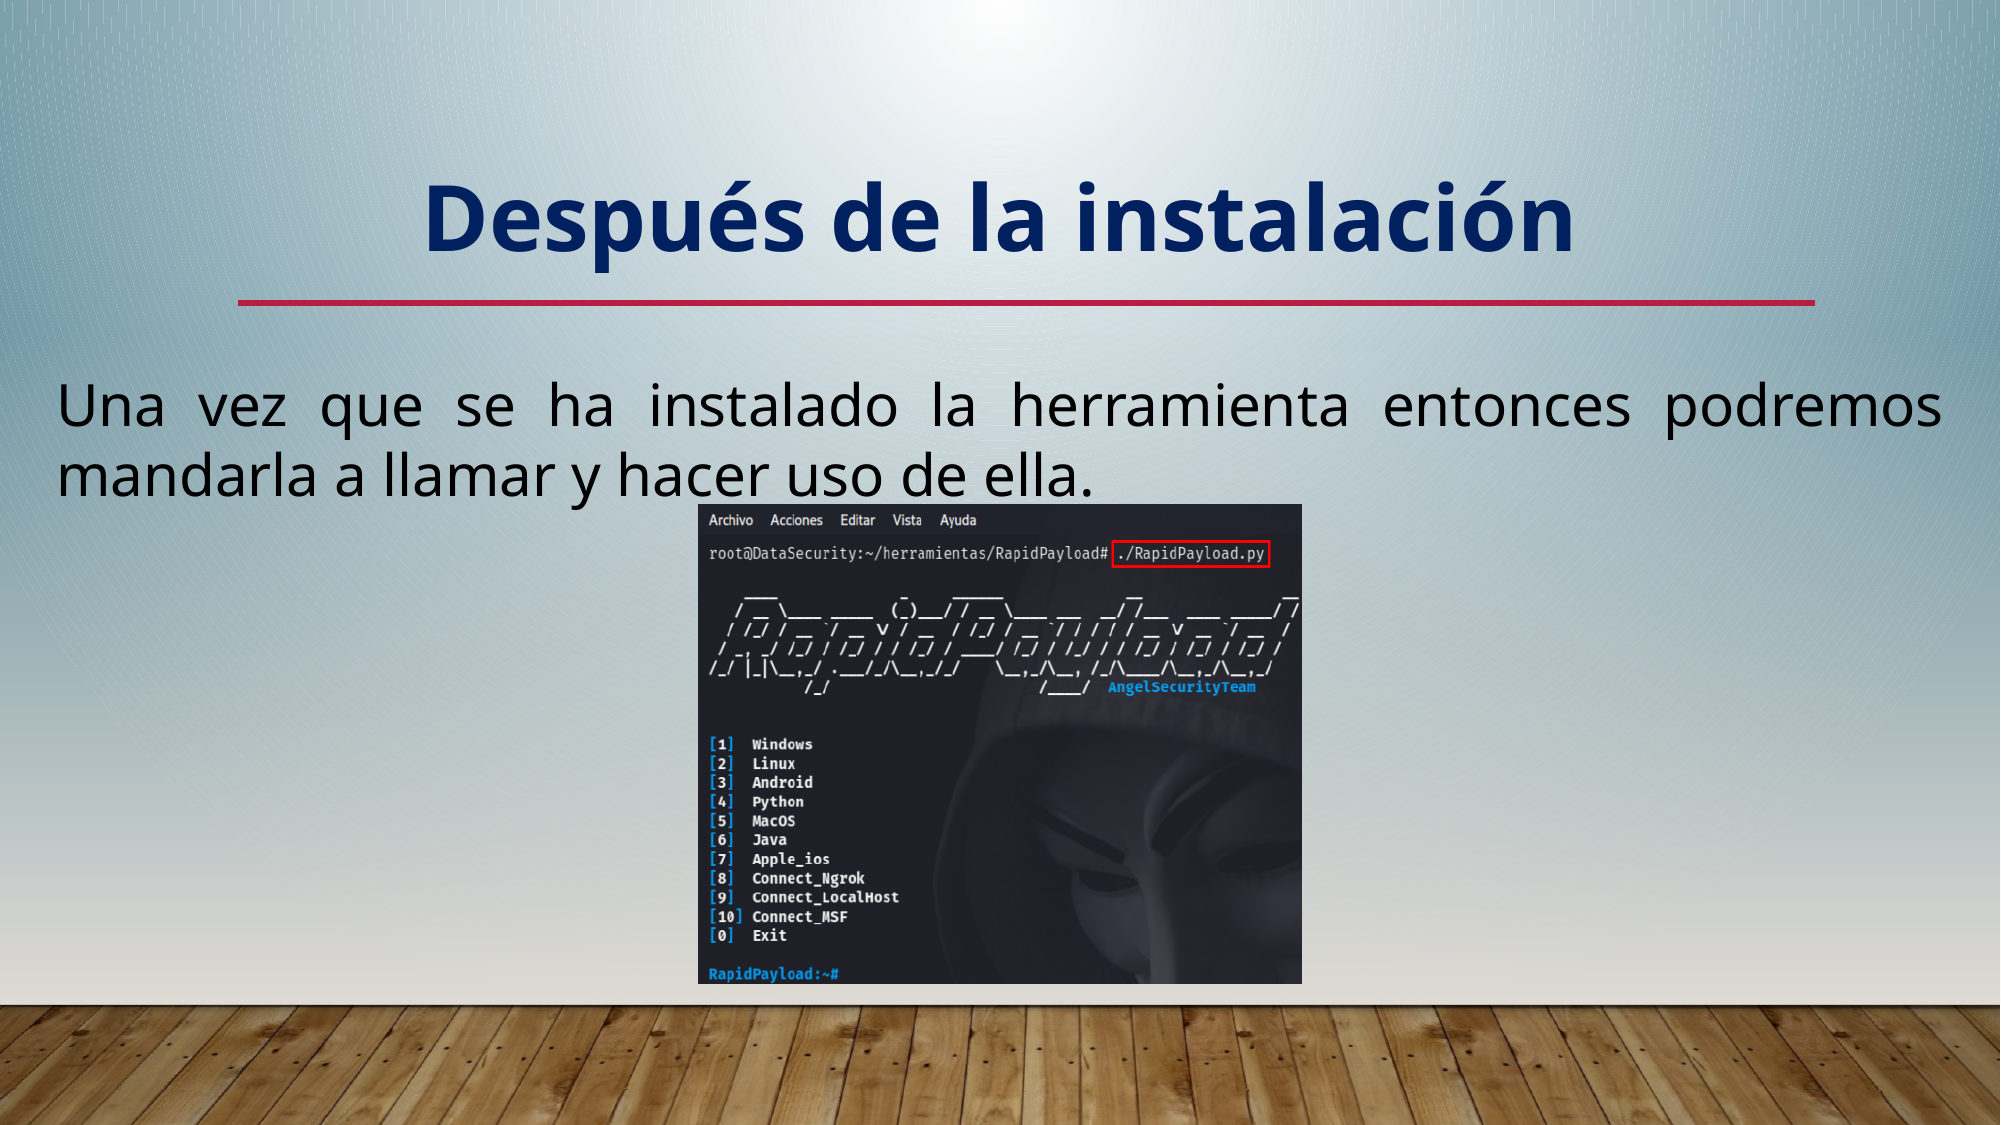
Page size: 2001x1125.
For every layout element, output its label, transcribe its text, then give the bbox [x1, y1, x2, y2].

picture [698, 503, 1302, 984]
text_box Después de la instalación [0, 152, 2000, 277]
picture [0, 1005, 2000, 1125]
text_box Una vez que se ha instalado la herramienta entonces podremos mandarla a llamar y hacer uso de ella. [41, 360, 1959, 586]
